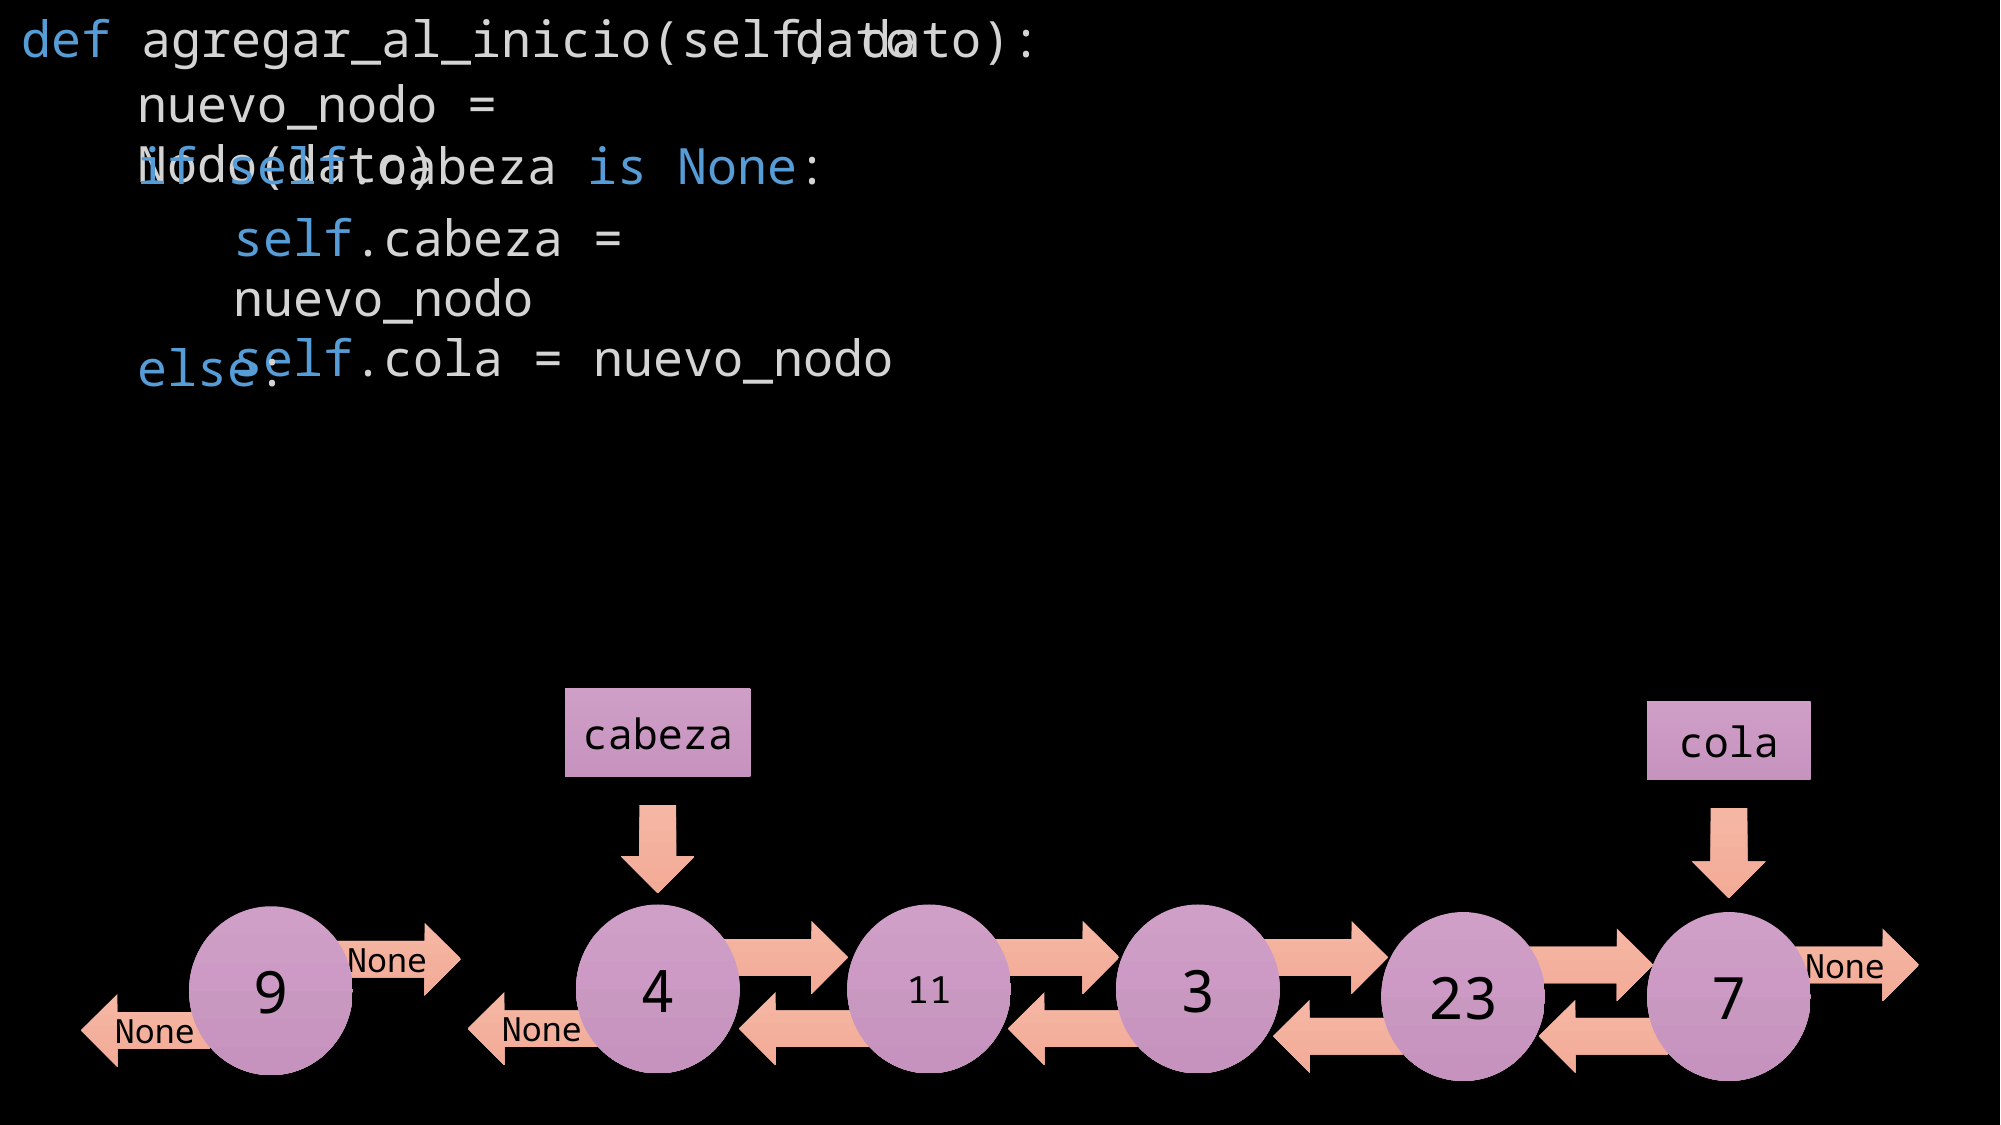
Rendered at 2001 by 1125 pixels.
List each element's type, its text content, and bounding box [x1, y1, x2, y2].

text_box None [338, 920, 463, 999]
text_box [1266, 918, 1390, 997]
text_box 4 [574, 903, 741, 1075]
text_box 23 [1380, 911, 1538, 1082]
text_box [564, 688, 751, 894]
text_box [997, 918, 1121, 997]
text_box [1531, 945, 1538, 957]
text_box [1006, 989, 1137, 1068]
text_box 9 [188, 905, 354, 1077]
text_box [1538, 911, 1920, 1082]
text_box [737, 989, 868, 1068]
text_box None [79, 991, 210, 1070]
text_box 11 [846, 903, 1012, 1075]
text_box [1646, 700, 1812, 899]
text_box None [466, 989, 597, 1068]
text_box [726, 918, 850, 997]
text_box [5, 0, 1153, 406]
text_box [1271, 997, 1402, 1076]
text_box 3 [1115, 903, 1281, 1075]
